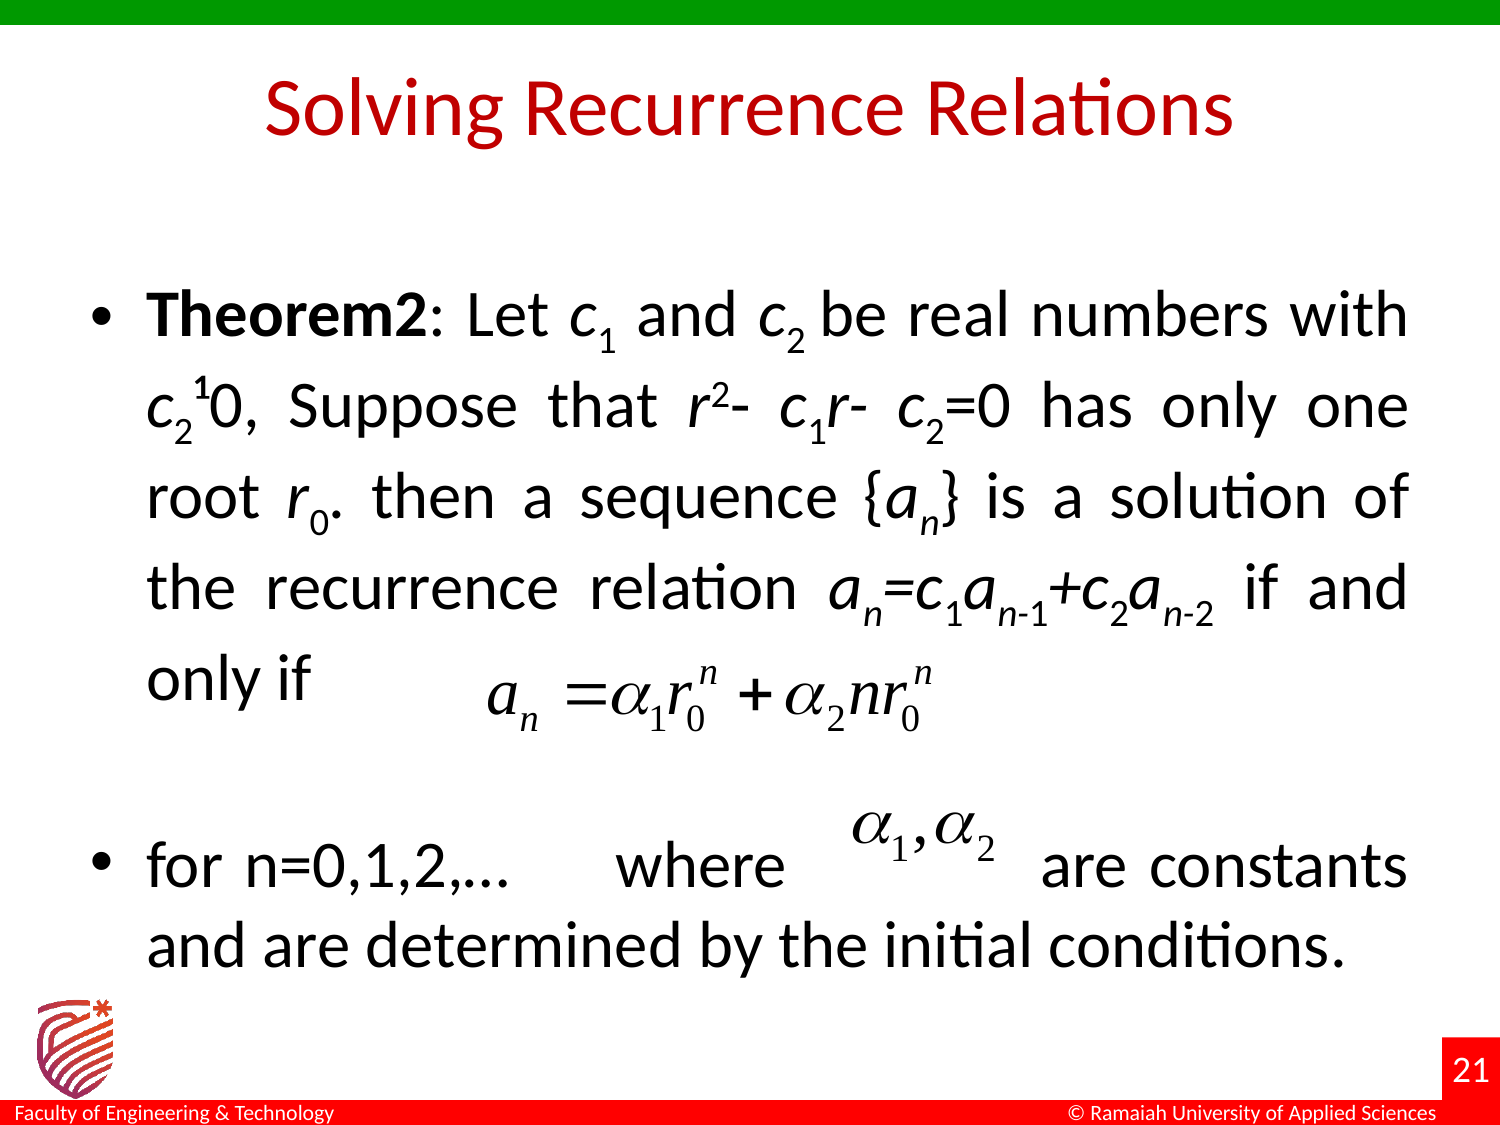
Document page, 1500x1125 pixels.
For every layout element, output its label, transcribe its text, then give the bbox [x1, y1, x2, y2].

title Solving Recurrence Relations [75, 45, 1425, 233]
picture [37, 999, 113, 1099]
list Theorem2: Let c1 and c2 be real numbers with c2¹0, Suppose that r2- c1r- c2=0 has only one root r0. then a sequence {an} is a solution of the recurrence relation an=c1an-1+c2an-2 if and only if for n=0,1,2,… where are constants and are determined by the initial conditions. [75, 262, 1425, 1005]
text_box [849, 787, 1001, 867]
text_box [483, 649, 938, 738]
